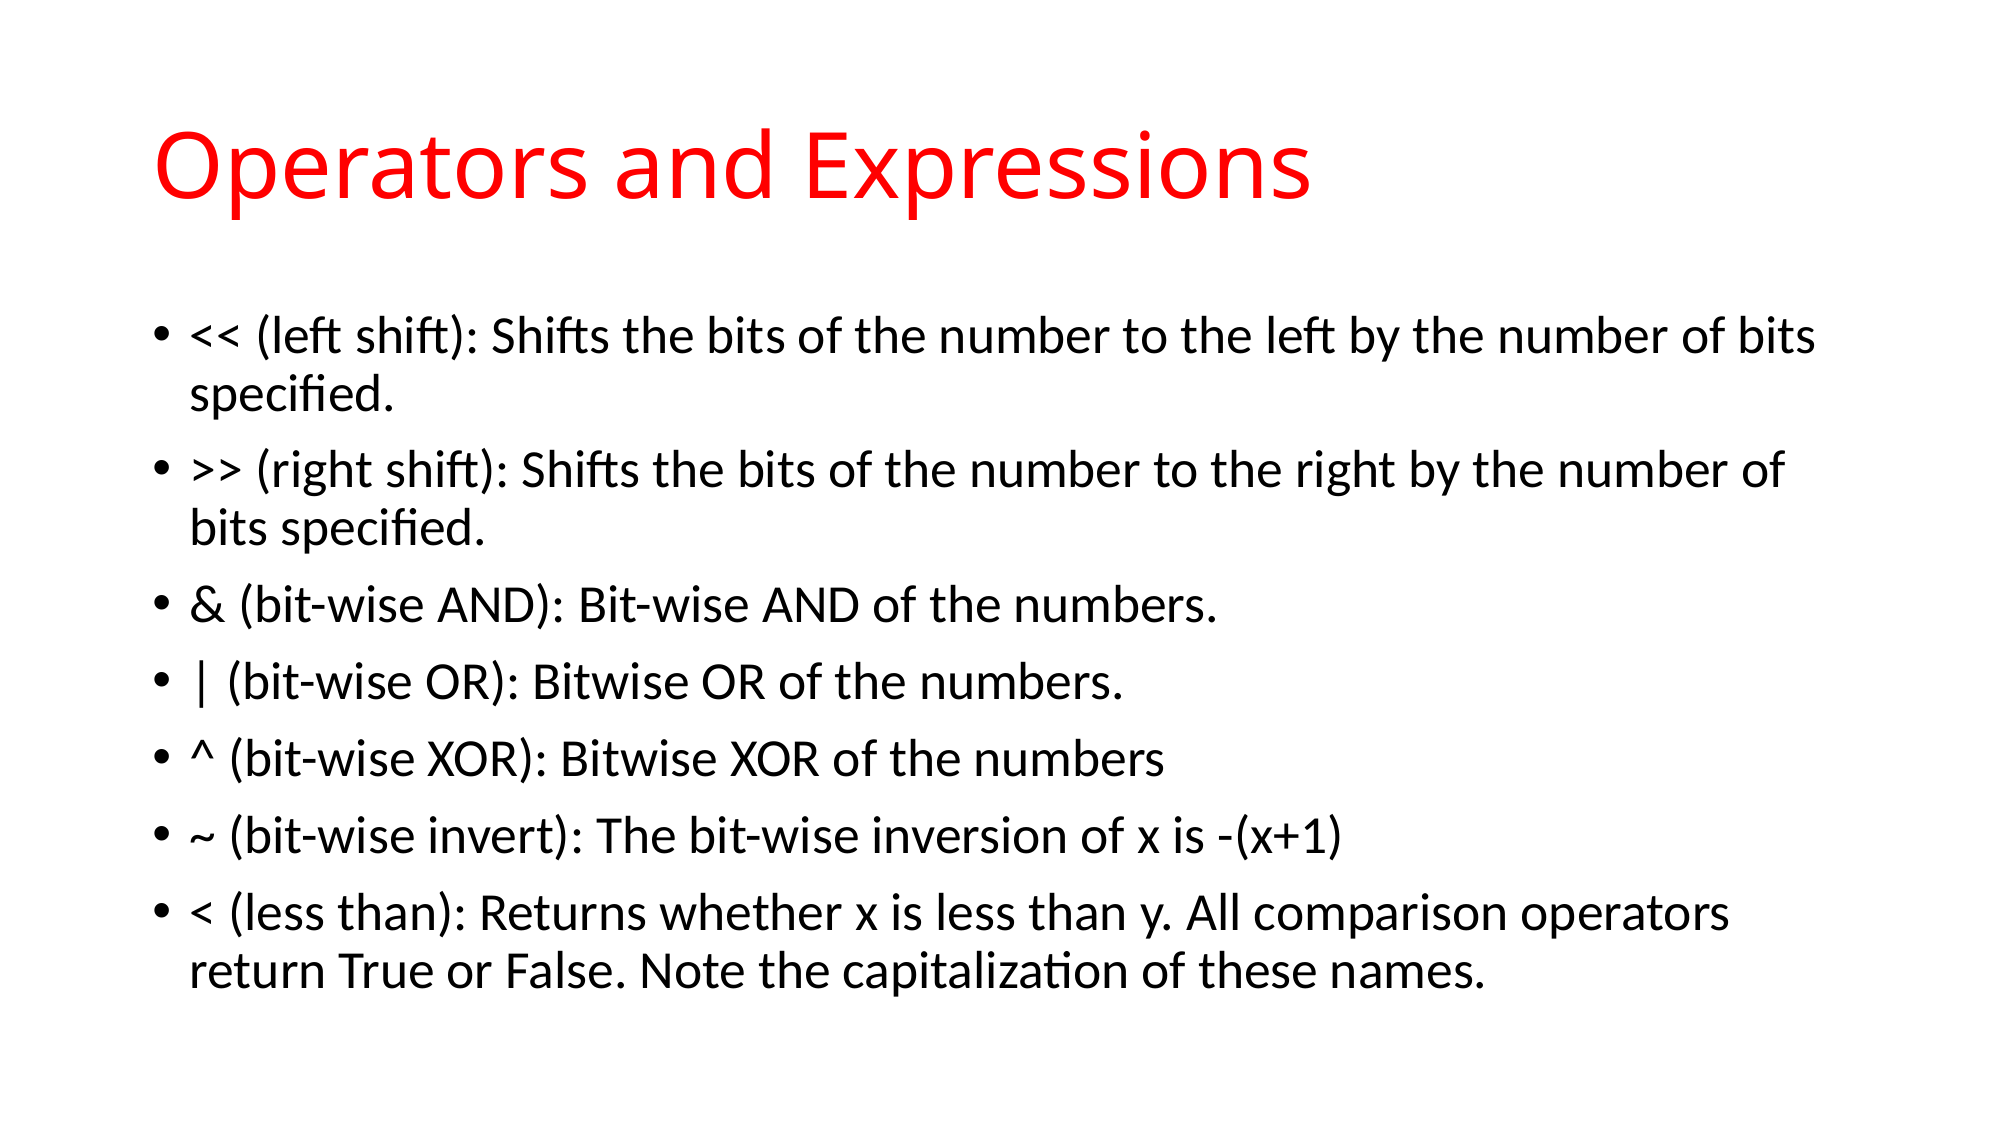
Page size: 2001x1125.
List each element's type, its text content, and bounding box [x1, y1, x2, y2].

title Operators and Expressions [137, 59, 1863, 278]
list << (left shift): Shifts the bits of the number to the left by the number of bits specified. >> (right shift): Shifts the bits of the number to the right by the number of bits specified. & (bit-wise AND): Bit-wise AND of the numbers. | (bit-wise OR): Bitwise OR of the numbers. ^ (bit-wise XOR): Bitwise XOR of the numbers ~ (bit-wise invert): The bit-wise inversion of x is -(x+1) < (less than): Returns whether x is less than y. All comparison operators return True or False. Note the capitalization of these names. [137, 299, 1863, 1014]
